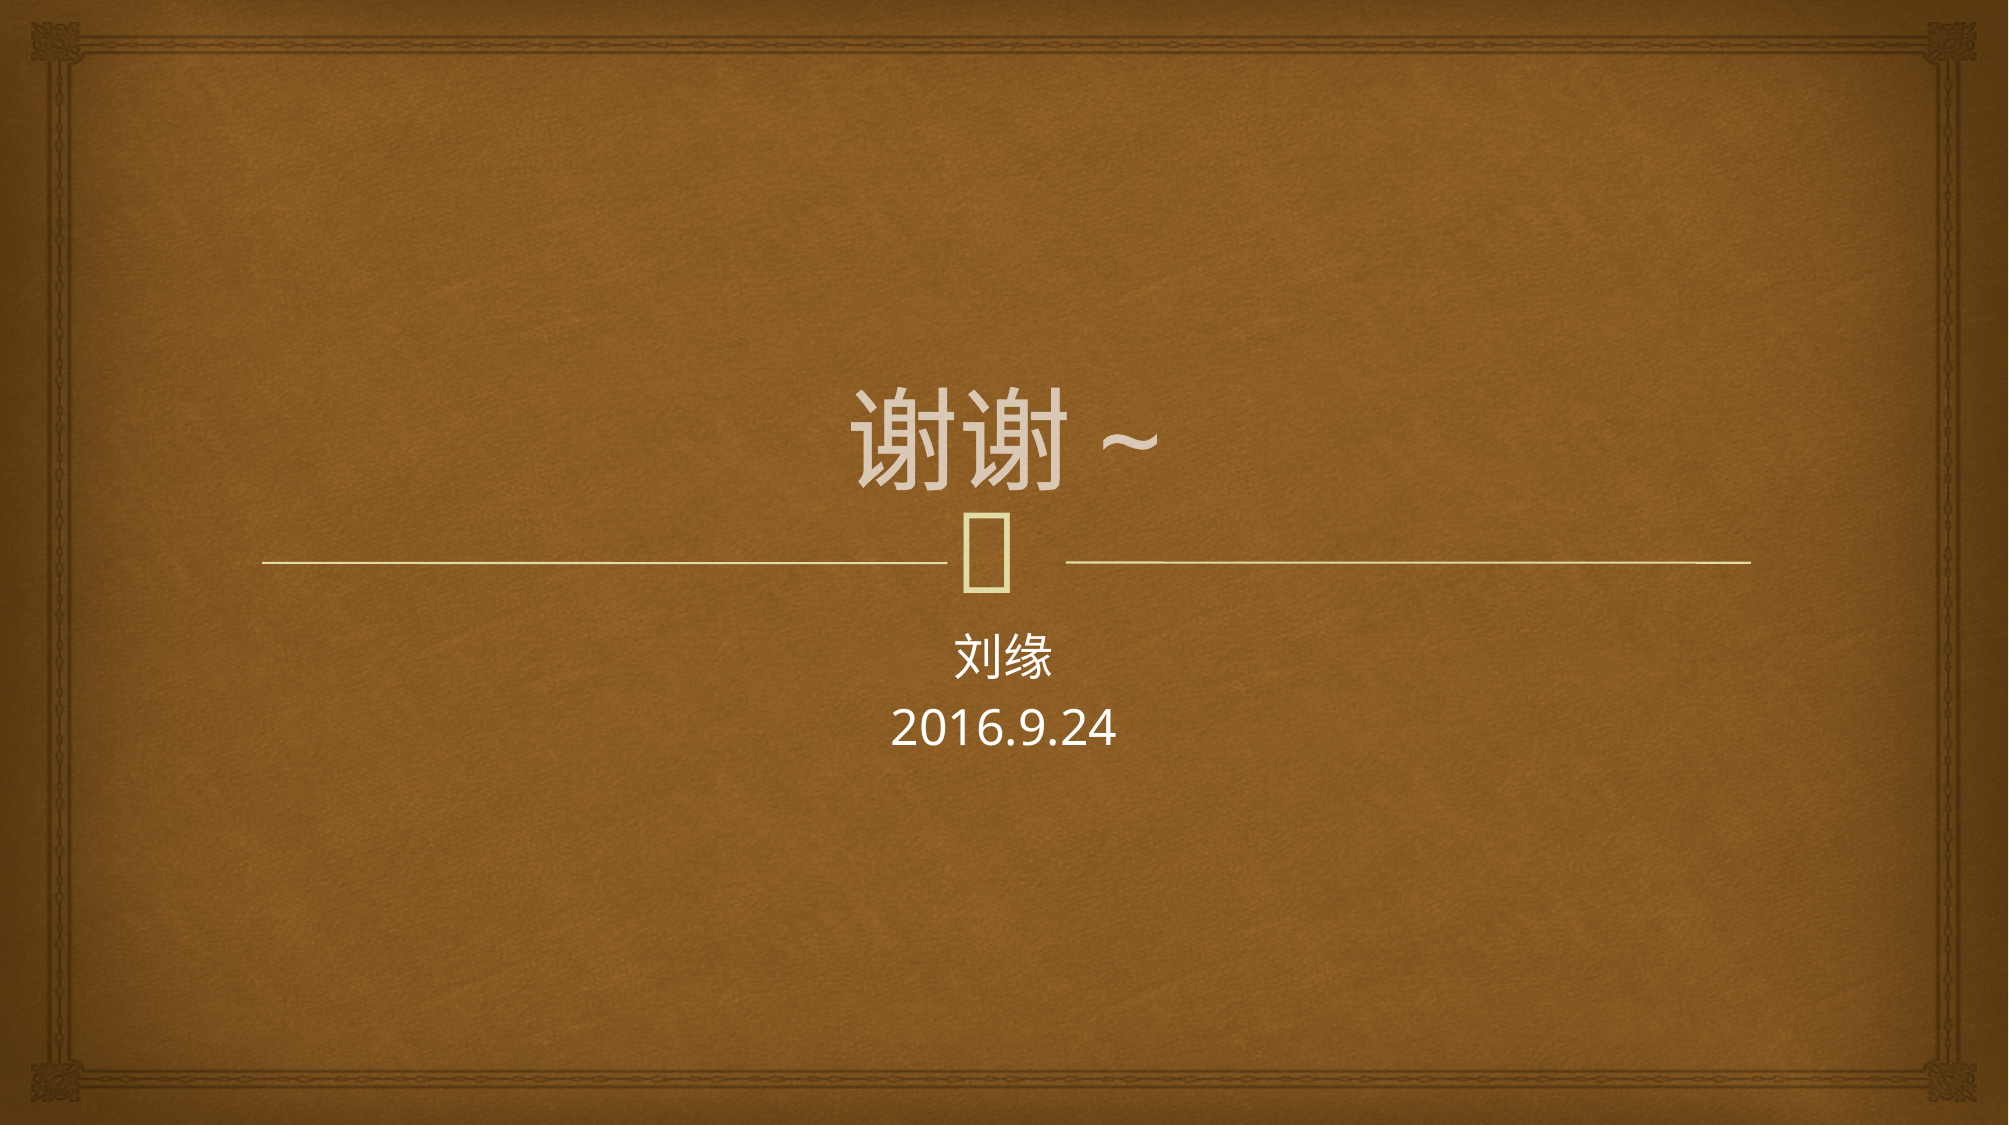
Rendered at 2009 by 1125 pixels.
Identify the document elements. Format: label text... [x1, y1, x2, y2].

picture [0, 0, 2008, 1125]
subtitle 刘缘 2016.9.24 [301, 618, 1707, 906]
title 谢谢~ [259, 227, 1749, 512]
